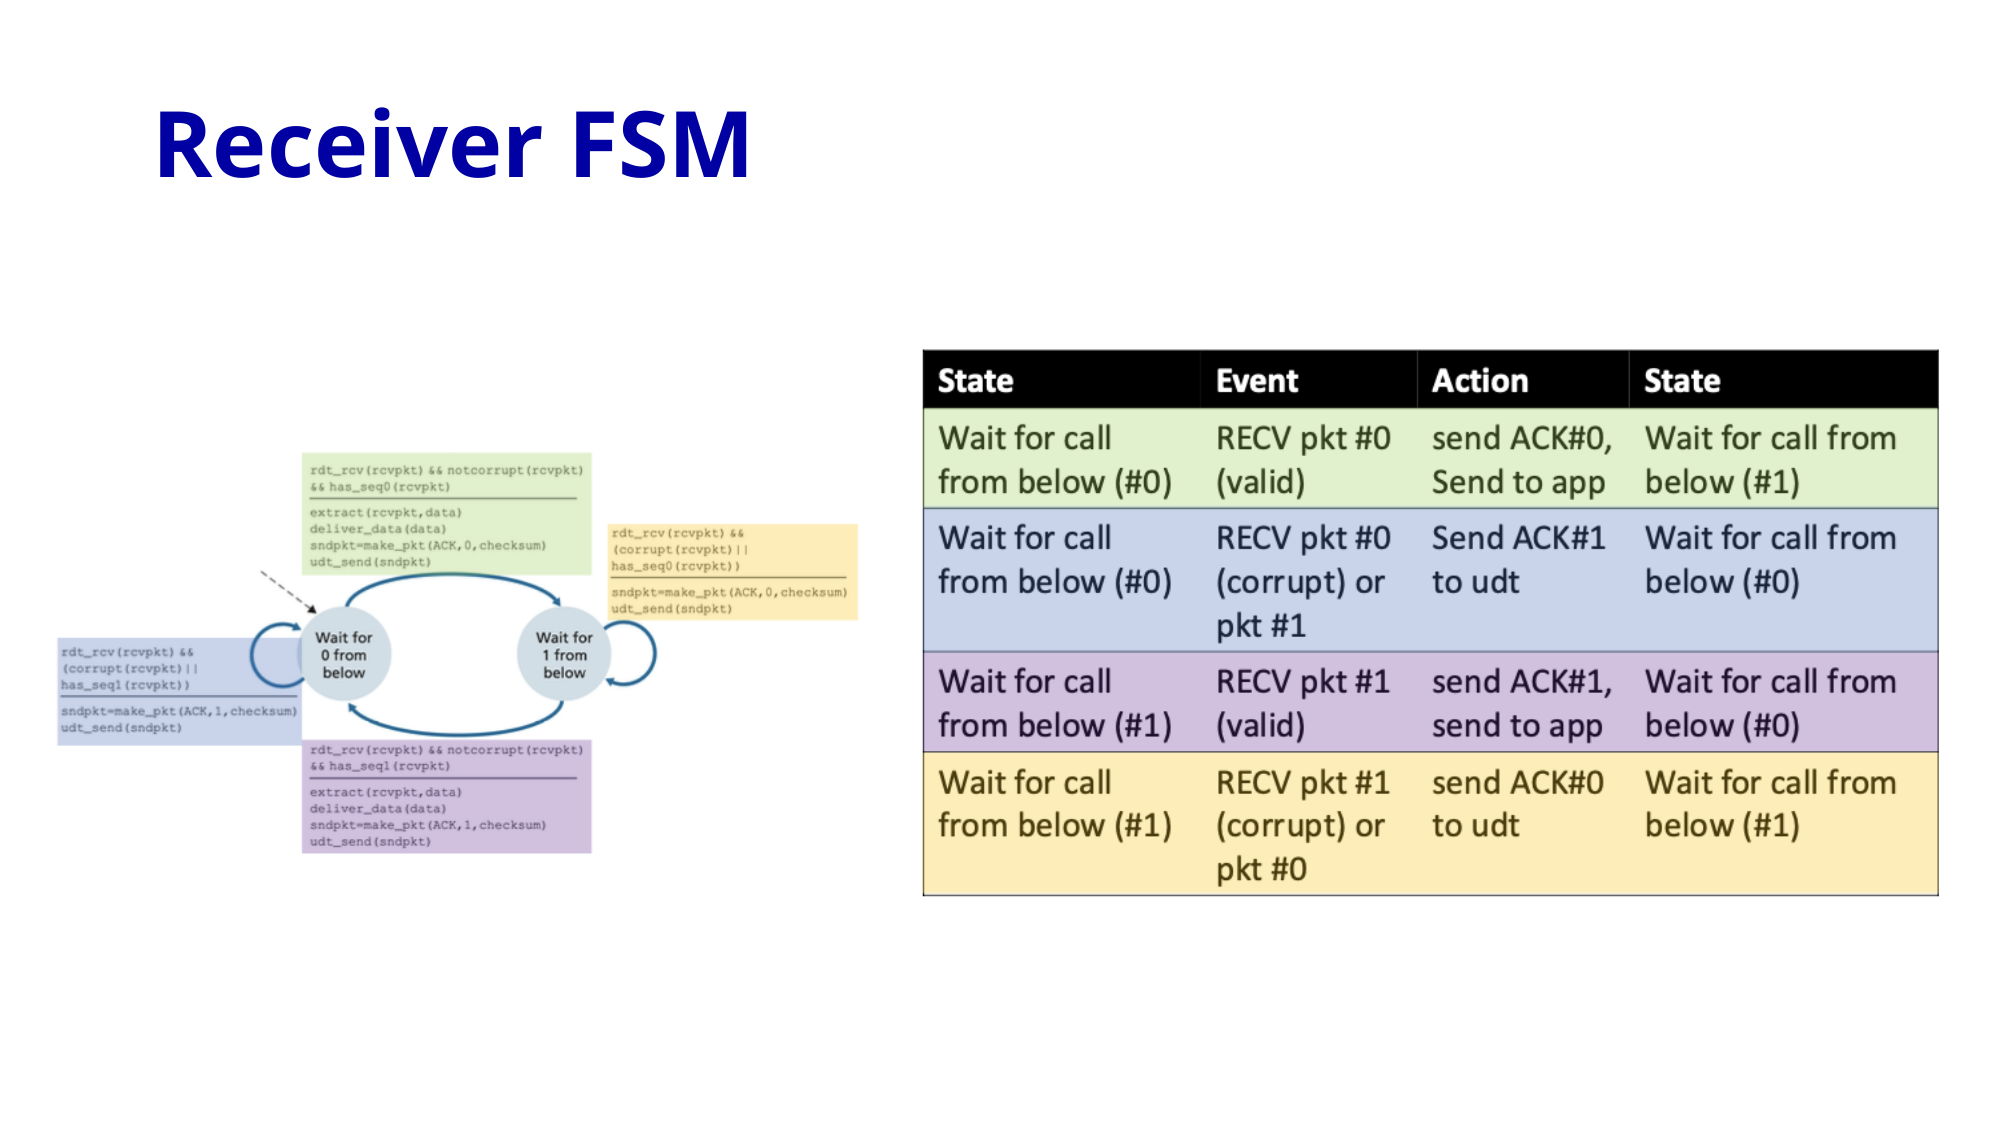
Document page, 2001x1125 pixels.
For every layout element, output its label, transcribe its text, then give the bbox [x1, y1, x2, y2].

picture [49, 416, 865, 877]
title Receiver FSM [137, 74, 1863, 221]
picture [915, 334, 1951, 911]
